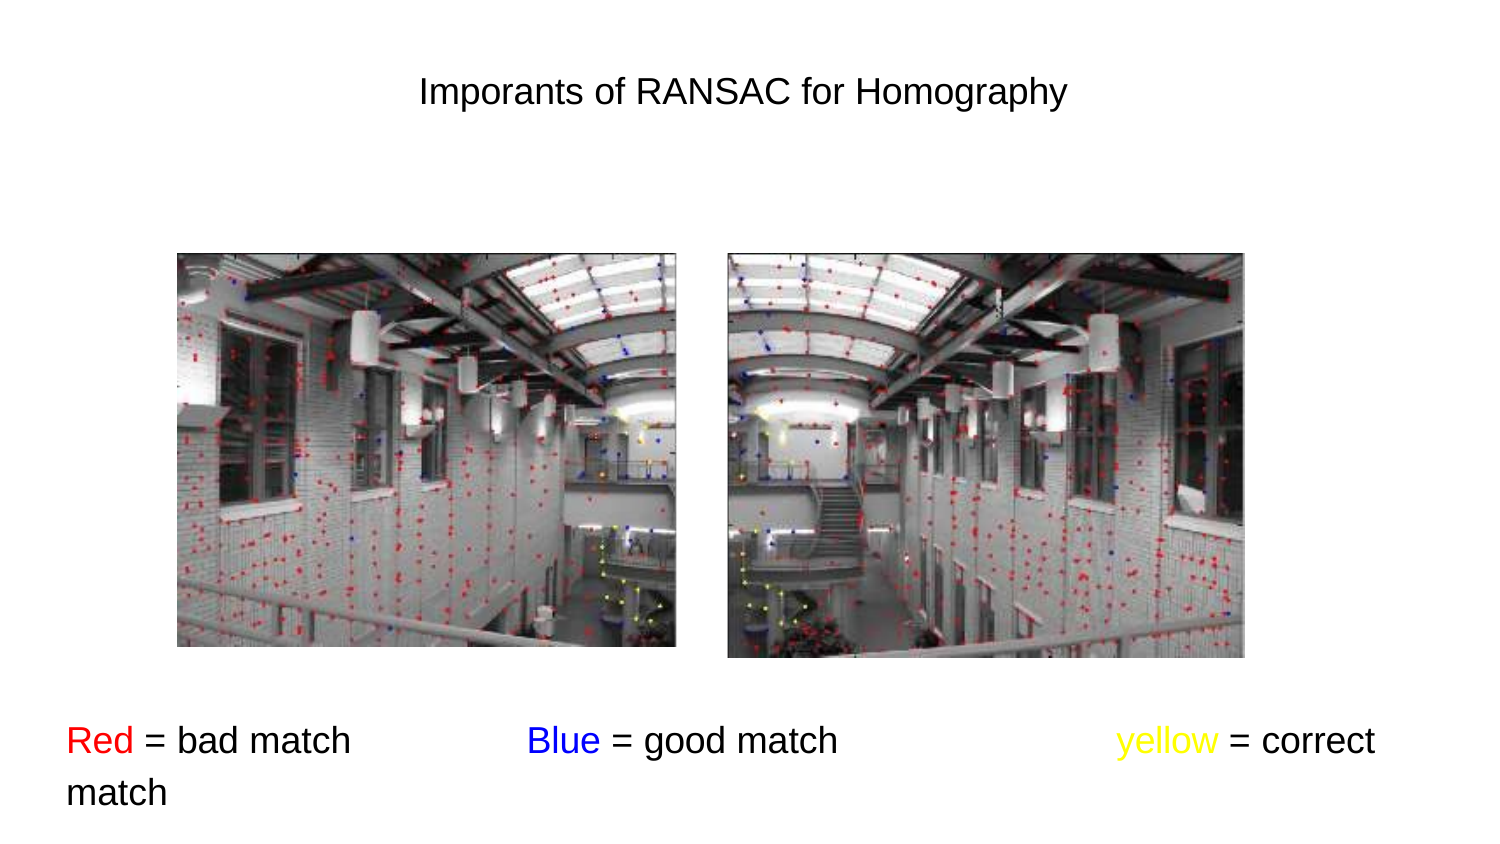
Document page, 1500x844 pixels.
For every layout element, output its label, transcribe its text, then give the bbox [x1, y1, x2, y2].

text_box [177, 253, 677, 647]
text_box yellow = correct [1114, 713, 1380, 761]
text_box Red = bad match match [64, 707, 355, 813]
text_box Blue = good match [524, 713, 843, 761]
text_box [727, 253, 1245, 658]
text_box Imporants of RANSAC for Homography [403, 59, 1084, 119]
